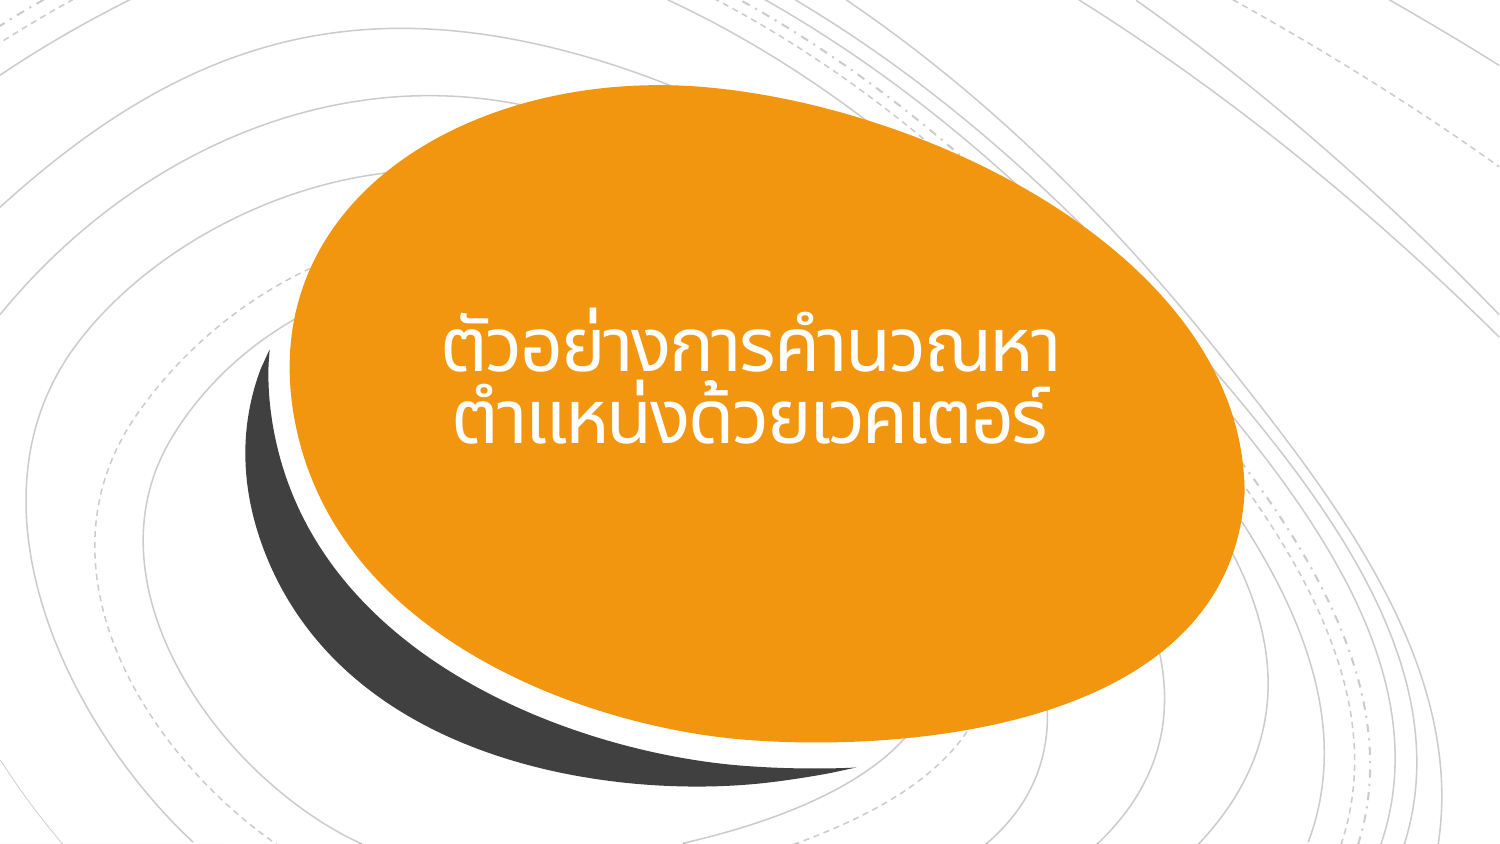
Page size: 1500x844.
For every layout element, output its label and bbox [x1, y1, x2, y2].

text_box [0, 0, 1500, 844]
